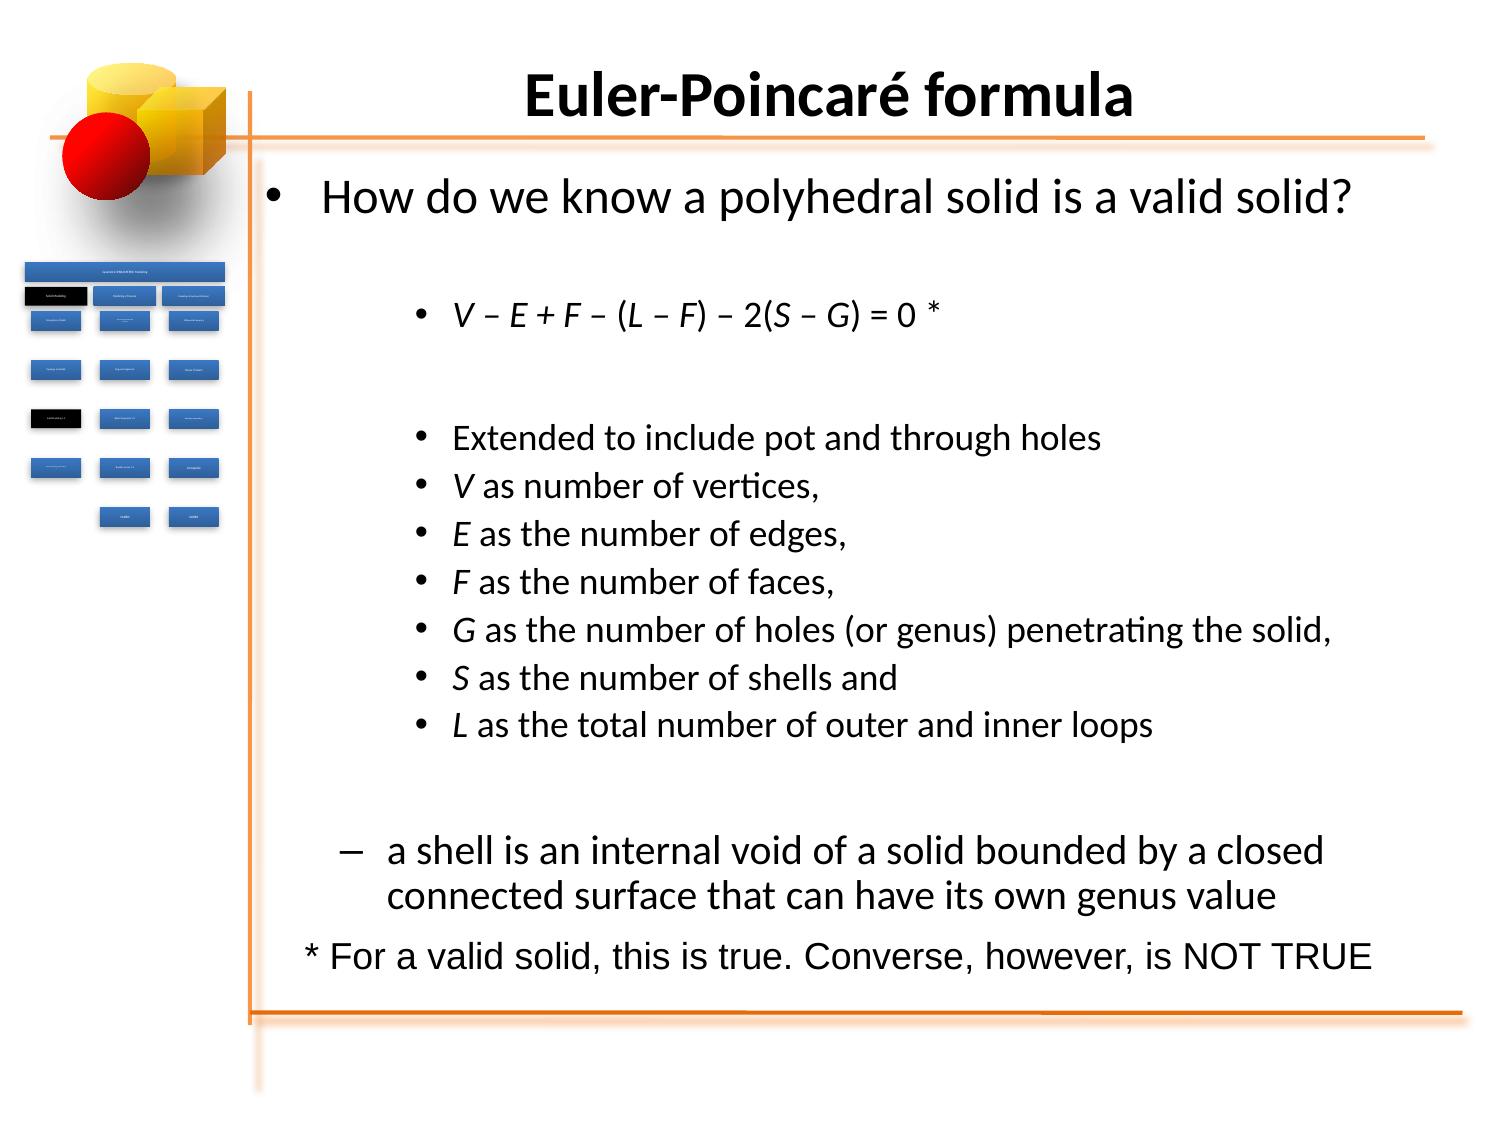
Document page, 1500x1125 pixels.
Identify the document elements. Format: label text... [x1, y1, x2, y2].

list How do we know a polyhedral solid is a valid solid? V – E + F – (L – F) – 2(S – G) = 0 * Extended to include pot and through holes V as number of vertices, E as the number of edges, F as the number of faces, G as the number of holes (or genus) penetrating the solid, S as the number of shells and L as the total number of outer and inner loops a shell is an internal void of a solid bounded by a closed connected surface that can have its own genus value [249, 162, 1425, 905]
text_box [0, 262, 251, 576]
text_box * For a valid solid, this is true. Converse, however, is NOT TRUE [289, 924, 1389, 985]
title Euler-Poincaré formula [249, 45, 1425, 138]
